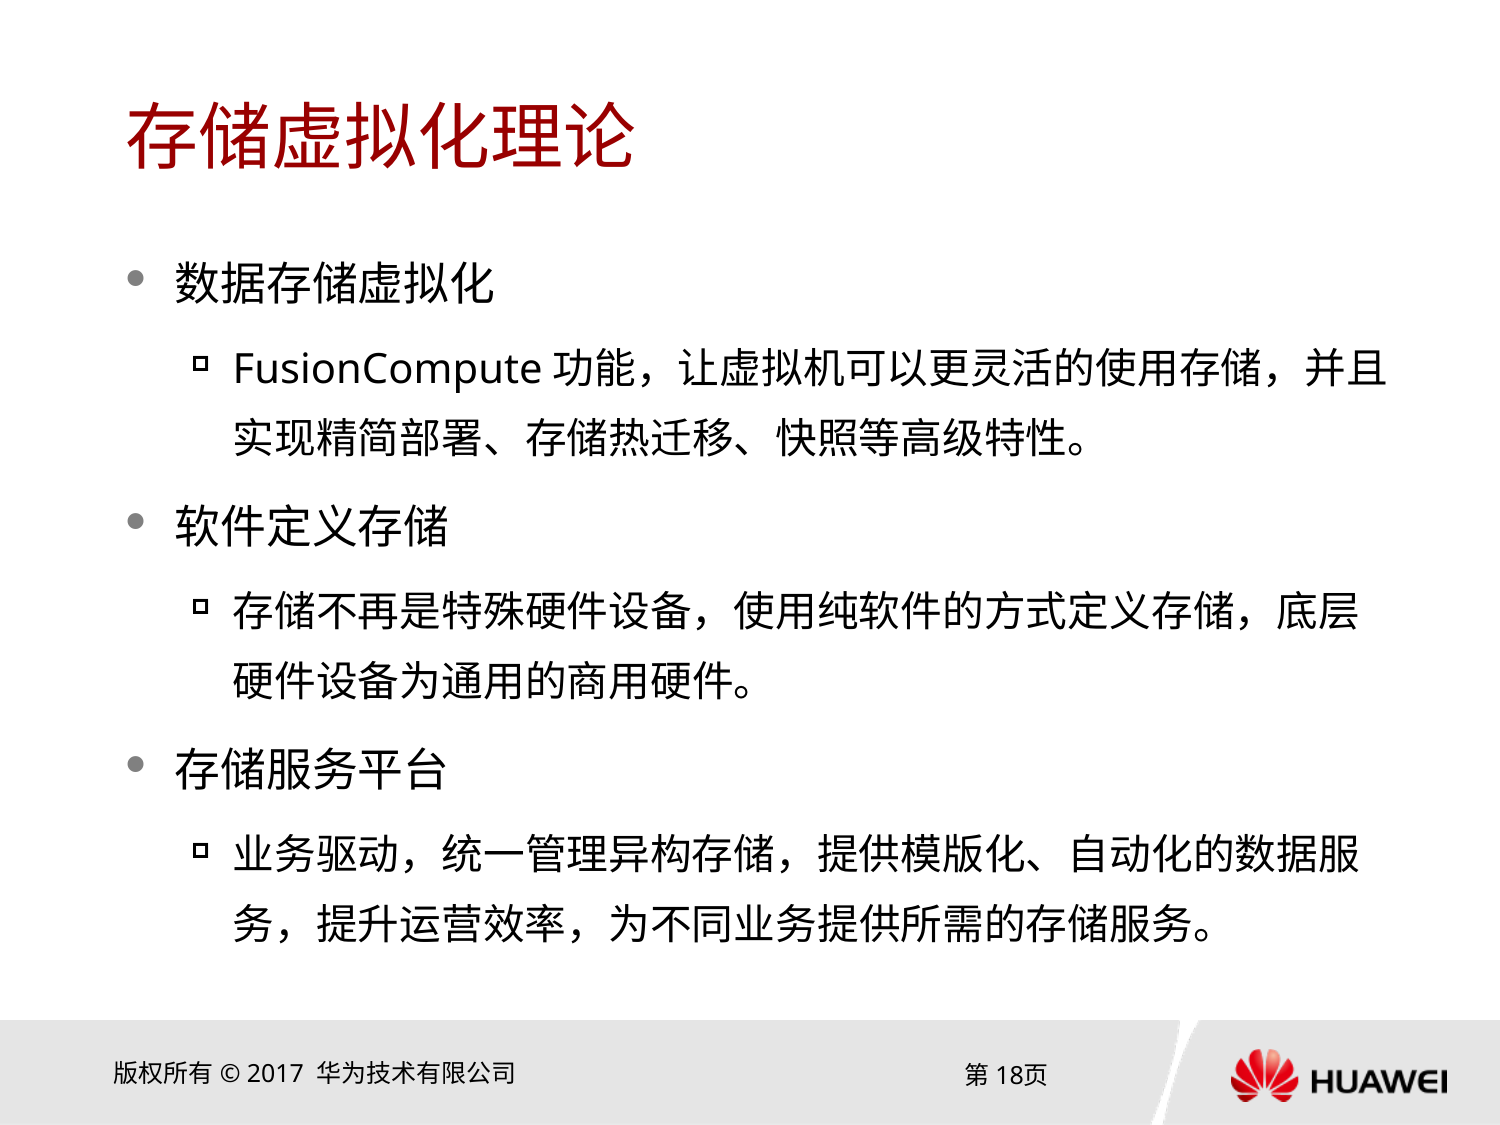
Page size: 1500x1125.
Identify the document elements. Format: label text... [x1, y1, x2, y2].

list 数据存储虚拟化 FusionCompute功能，让虚拟机可以更灵活的使用存储，并且实现精简部署、存储热迁移、快照等高级特性。 软件定义存储 存储不再是特殊硬件设备，使用纯软件的方式定义存储，底层硬件设备为通用的商用硬件。 存储服务平台 业务驱动，统一管理异构存储，提供模版化、自动化的数据服务，提升运营效率，为不同业务提供所需的存储服务。 [111, 225, 1412, 870]
title 存储虚拟化理论 [111, 63, 1412, 207]
picture [0, 1020, 1500, 1125]
